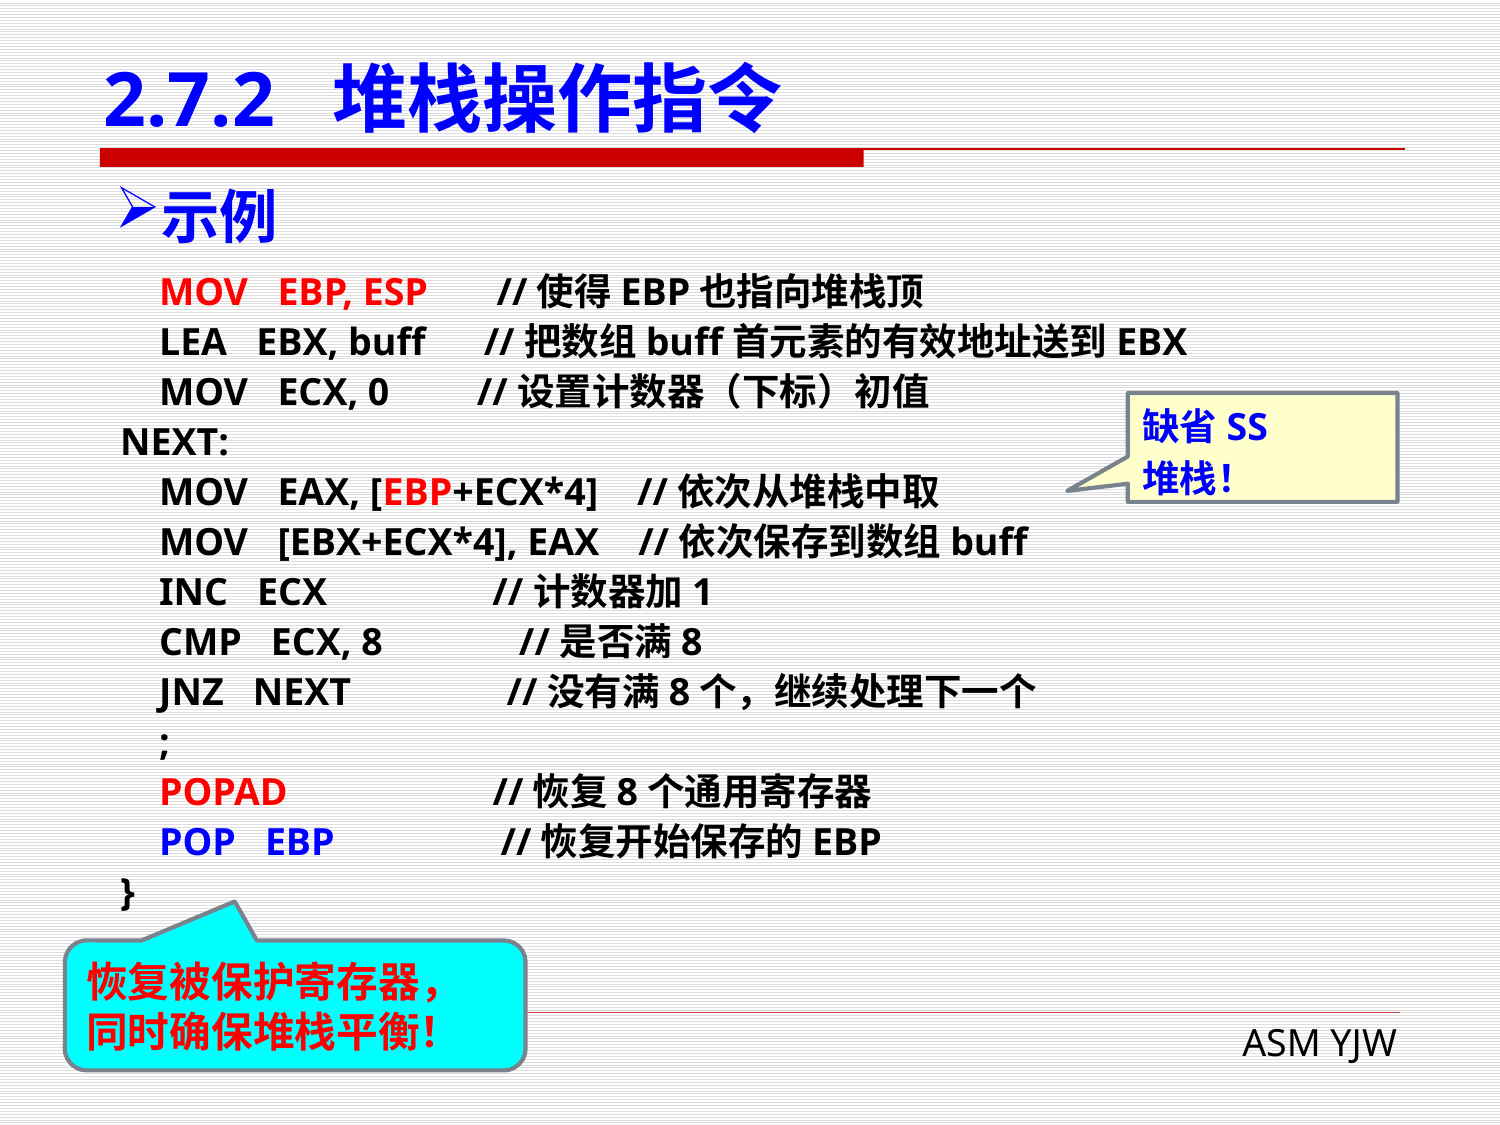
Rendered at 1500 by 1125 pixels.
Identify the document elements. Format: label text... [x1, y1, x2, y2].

text_box [100, 326, 105, 387]
text_box 恢复被保护寄存器， 同时确保堆栈平衡！ [62, 899, 528, 1073]
text_box 示例 [100, 172, 1400, 258]
text_box 缺省SS 堆栈！ [1065, 390, 1400, 504]
title 2.7.2 堆栈操作指令 [88, 42, 1448, 149]
text_box MOV EBP, ESP //使得EBP也指向堆栈顶 LEA EBX, buff //把数组buff首元素的有效地址送到EBX MOV ECX, 0 //设置计数器（下标）初值 NEXT: MOV EAX, [EBP+ECX*4] //依次从堆栈中取 MOV [EBX+ECX*4], EAX //依次保存到数组buff INC ECX //计数器加1 CMP ECX, 8 //是否满8 JNZ NEXT //没有满8个，继续处理下一个 ; POPAD //恢复8个通用寄存器 POP EBP //恢复开始保存的EBP } [105, 255, 1459, 921]
